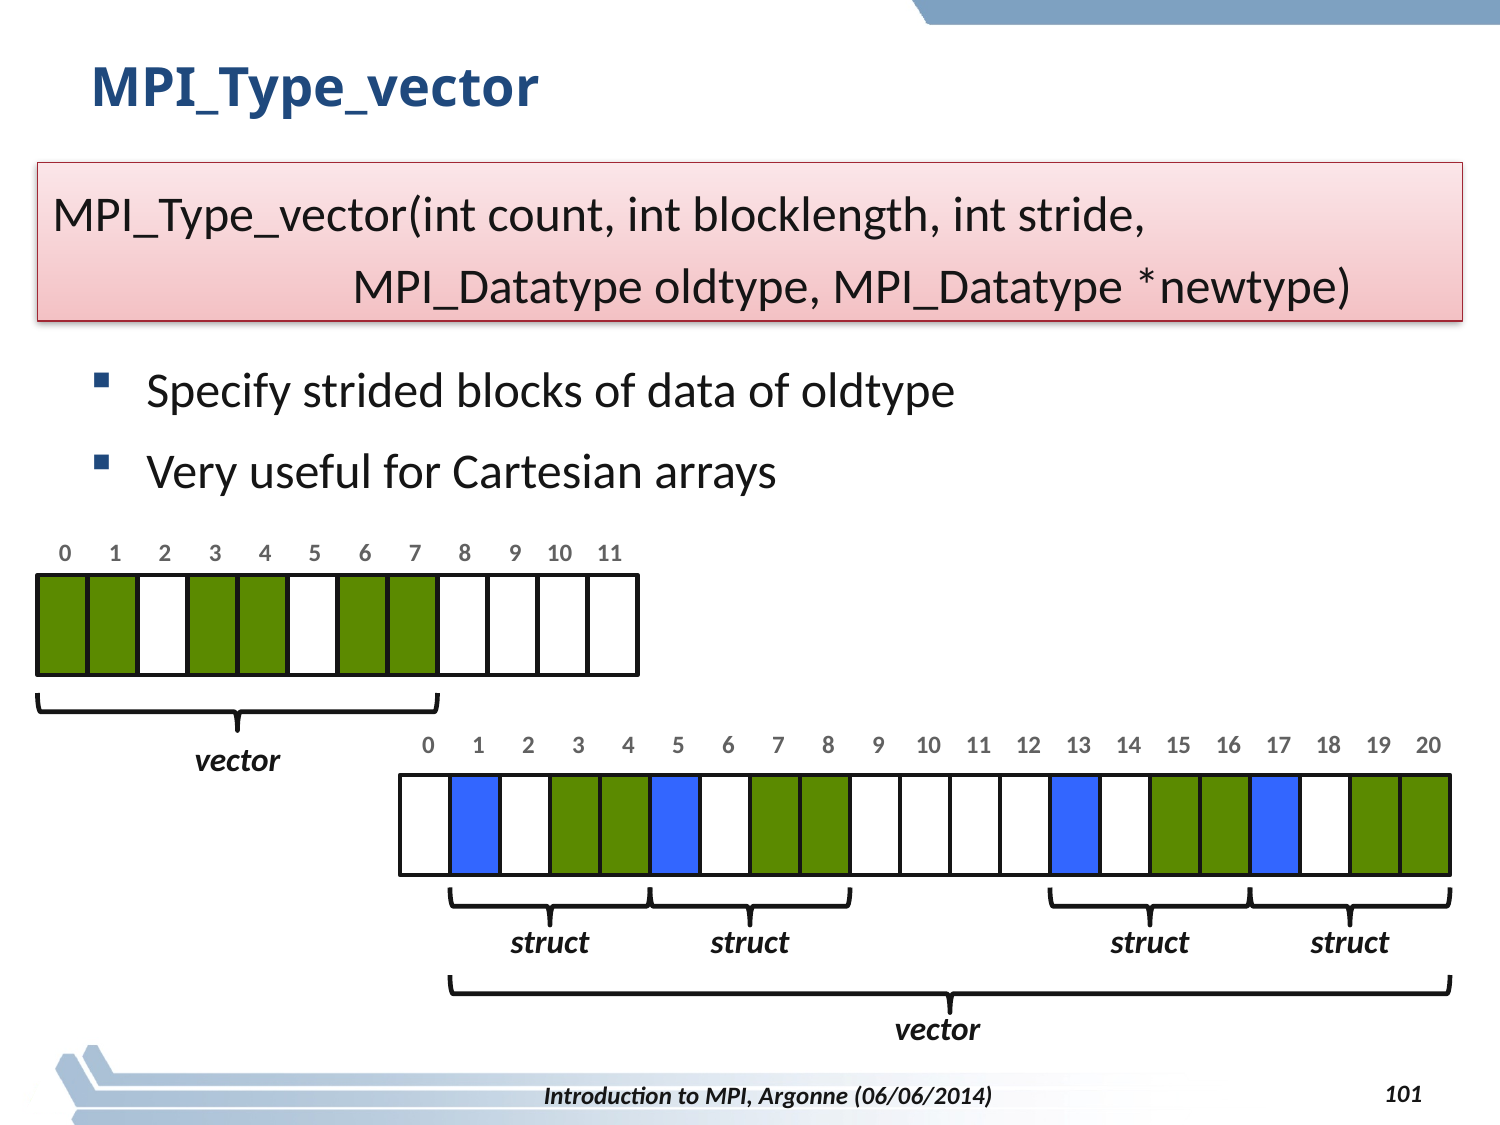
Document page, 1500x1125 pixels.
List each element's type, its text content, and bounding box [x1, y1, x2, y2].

text_box [1299, 774, 1350, 875]
text_box [449, 975, 1450, 1013]
text_box [137, 575, 187, 675]
text_box [1350, 774, 1400, 875]
text_box [237, 575, 287, 675]
text_box [1200, 774, 1250, 875]
text_box 18 [1299, 725, 1350, 763]
text_box [287, 575, 337, 675]
text_box 5 [287, 532, 337, 570]
text_box 19 [1350, 725, 1400, 763]
text_box [549, 774, 600, 875]
text_box [650, 774, 699, 875]
text_box 0 [37, 532, 87, 570]
text_box [1100, 774, 1149, 875]
text_box 2 [500, 725, 549, 763]
text_box 9 [849, 725, 900, 763]
footer Introduction to MPI, Argonne (06/06/2014) [324, 1074, 1213, 1116]
text_box [1400, 774, 1450, 875]
text_box [1050, 774, 1100, 875]
text_box 8 [800, 725, 849, 763]
text_box struct [1087, 912, 1213, 968]
text_box [1249, 887, 1451, 926]
text_box [37, 575, 87, 675]
text_box [399, 774, 450, 875]
text_box 12 [999, 725, 1050, 763]
text_box 4 [600, 725, 650, 763]
text_box 7 [387, 532, 437, 570]
picture [0, 0, 1500, 26]
text_box [500, 774, 549, 875]
text_box 13 [1050, 725, 1100, 763]
text_box vector [875, 999, 1000, 1055]
text_box struct [1287, 912, 1413, 968]
text_box [449, 887, 650, 926]
title MPI_Type_vector [74, 44, 1426, 160]
text_box [87, 575, 137, 675]
text_box [750, 774, 800, 875]
text_box 8 [437, 532, 487, 570]
text_box [1049, 887, 1250, 926]
text_box 11 [950, 725, 999, 763]
text_box [187, 575, 237, 675]
text_box [450, 774, 500, 875]
text_box 4 [237, 532, 287, 570]
text_box [849, 774, 900, 875]
text_box 2 [137, 532, 187, 570]
slide_number 101 [1275, 1072, 1438, 1113]
text_box 7 [750, 725, 800, 763]
text_box 1 [450, 725, 500, 763]
text_box [1250, 774, 1299, 875]
text_box 6 [699, 725, 750, 763]
text_box struct [687, 912, 813, 968]
text_box [900, 774, 950, 875]
text_box vector [174, 730, 300, 786]
text_box 5 [650, 725, 699, 763]
text_box 10 [900, 725, 950, 763]
text_box 9 [487, 532, 531, 570]
text_box 3 [187, 532, 237, 570]
text_box [800, 774, 849, 875]
text_box [487, 575, 537, 675]
text_box [37, 693, 438, 731]
text_box 14 [1100, 725, 1149, 763]
text_box [999, 774, 1050, 875]
text_box 17 [1250, 725, 1299, 763]
text_box 16 [1200, 725, 1250, 763]
text_box [950, 774, 999, 875]
text_box [337, 575, 387, 675]
text_box 1 [87, 532, 137, 570]
text_box 11 [581, 532, 638, 570]
text_box 3 [549, 725, 600, 763]
list Specify strided blocks of data of oldtype Very useful for Cartesian arrays [74, 337, 1426, 526]
text_box 20 [1400, 725, 1457, 763]
text_box [649, 887, 851, 926]
text_box MPI_Type_vector(int count, int blocklength, int stride, MPI_Datatype oldtype, MPI_Datatype *newtype) [37, 162, 1463, 322]
text_box [600, 774, 650, 875]
text_box [437, 575, 487, 675]
text_box [537, 575, 587, 675]
text_box [387, 575, 437, 675]
text_box 6 [337, 532, 387, 570]
text_box 15 [1149, 725, 1200, 763]
text_box [1149, 774, 1200, 875]
text_box 0 [399, 725, 450, 763]
text_box 10 [531, 532, 581, 570]
text_box struct [487, 912, 613, 968]
text_box [699, 774, 750, 875]
picture [0, 1037, 1500, 1125]
text_box [587, 575, 638, 675]
